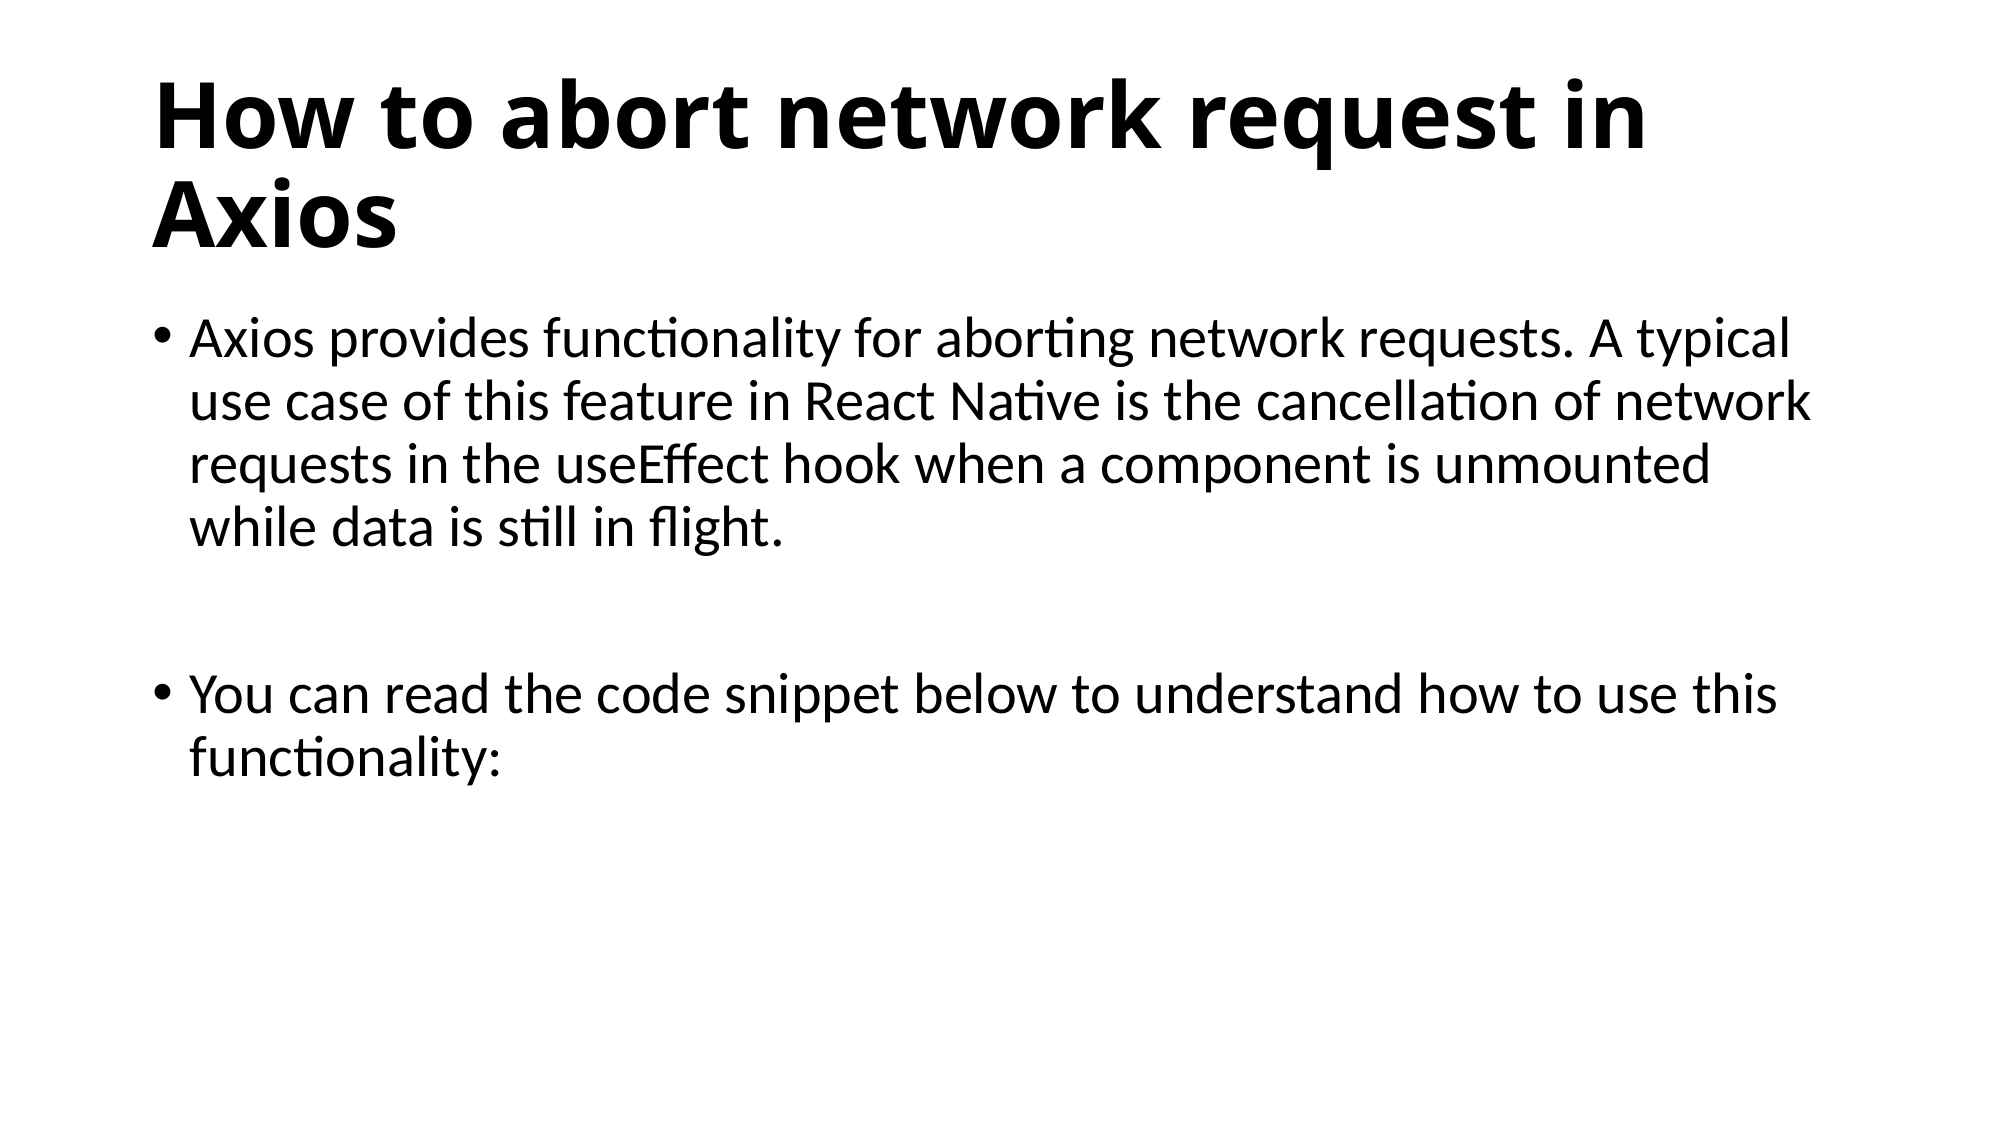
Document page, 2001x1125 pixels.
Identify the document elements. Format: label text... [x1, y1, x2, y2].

list Axios provides functionality for aborting network requests. A typical use case of this feature in React Native is the cancellation of network requests in the useEffect hook when a component is unmounted while data is still in flight. You can read the code snippet below to understand how to use this functionality: [137, 299, 1863, 1014]
title How to abort network request in Axios [137, 59, 1863, 278]
